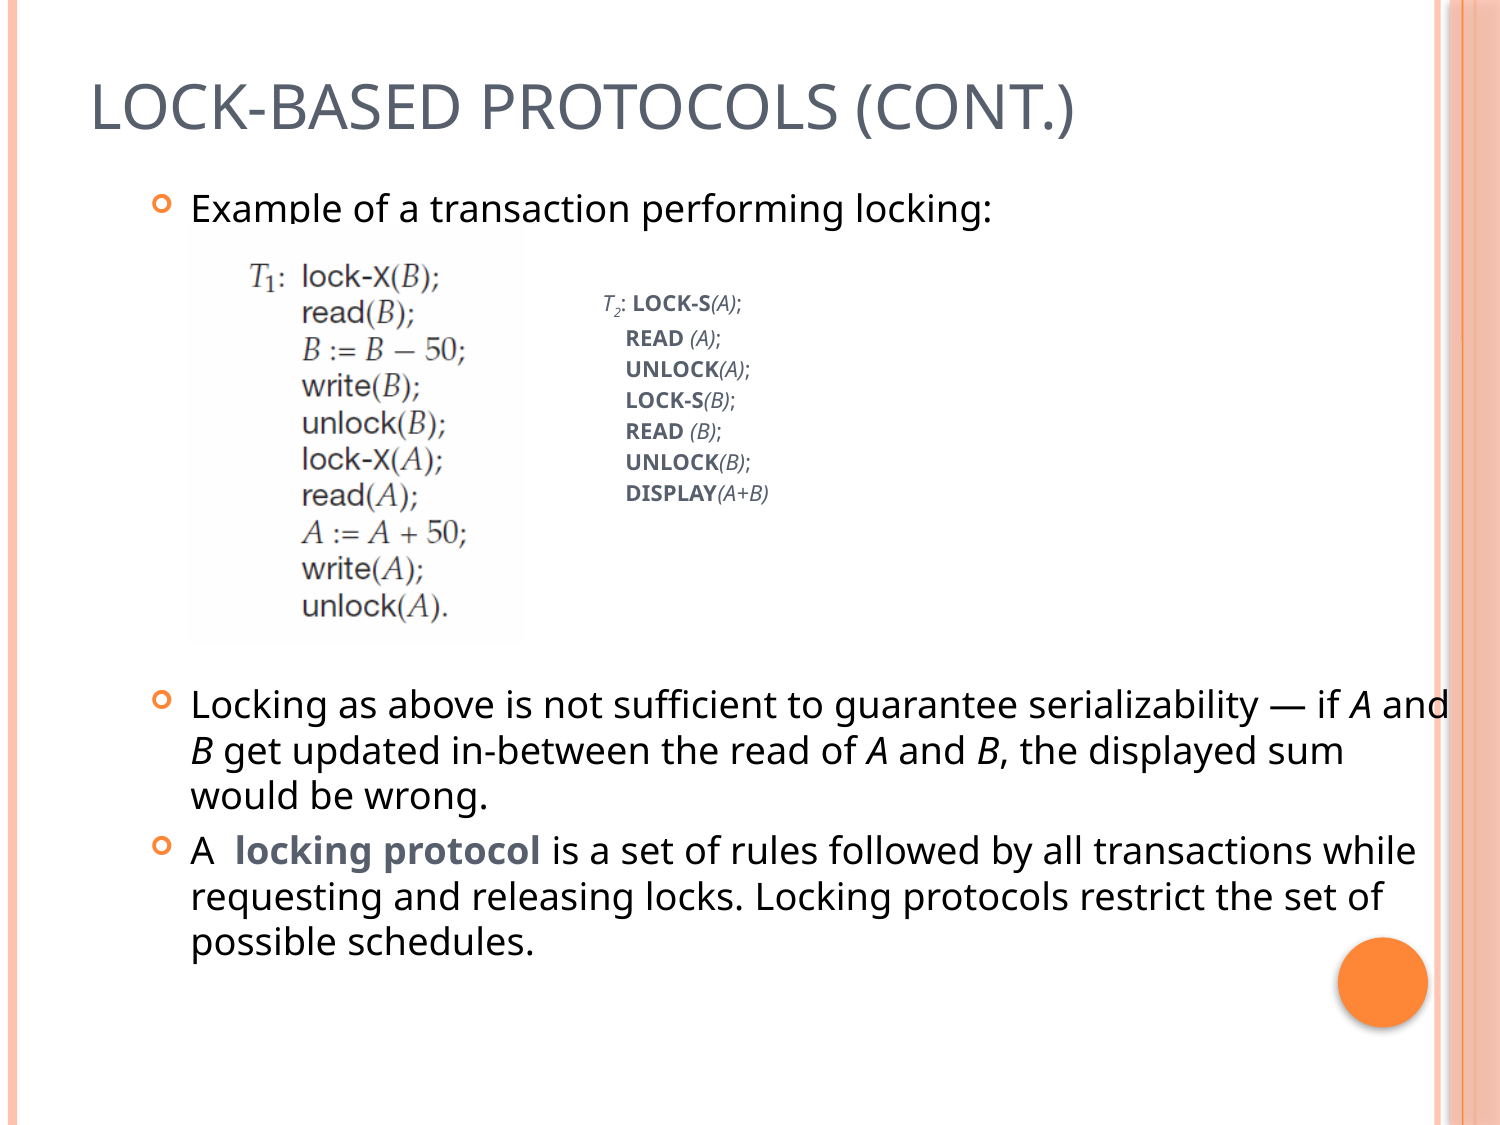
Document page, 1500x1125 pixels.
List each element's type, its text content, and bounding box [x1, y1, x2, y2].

list Example of a transaction performing locking: T2: lock-S(A); read (A); unlock(A); lock-S(B); read (B); unlock(B); display(A+B) Locking as above is not sufficient to guarantee serializability — if A and B get updated in-between the read of A and B, the displayed sum would be wrong. A locking protocol is a set of rules followed by all transactions while requesting and releasing locks. Locking protocols restrict the set of possible schedules. [135, 177, 1467, 978]
picture [186, 224, 526, 646]
title Lock-Based Protocols (Cont.) [75, 45, 1300, 150]
